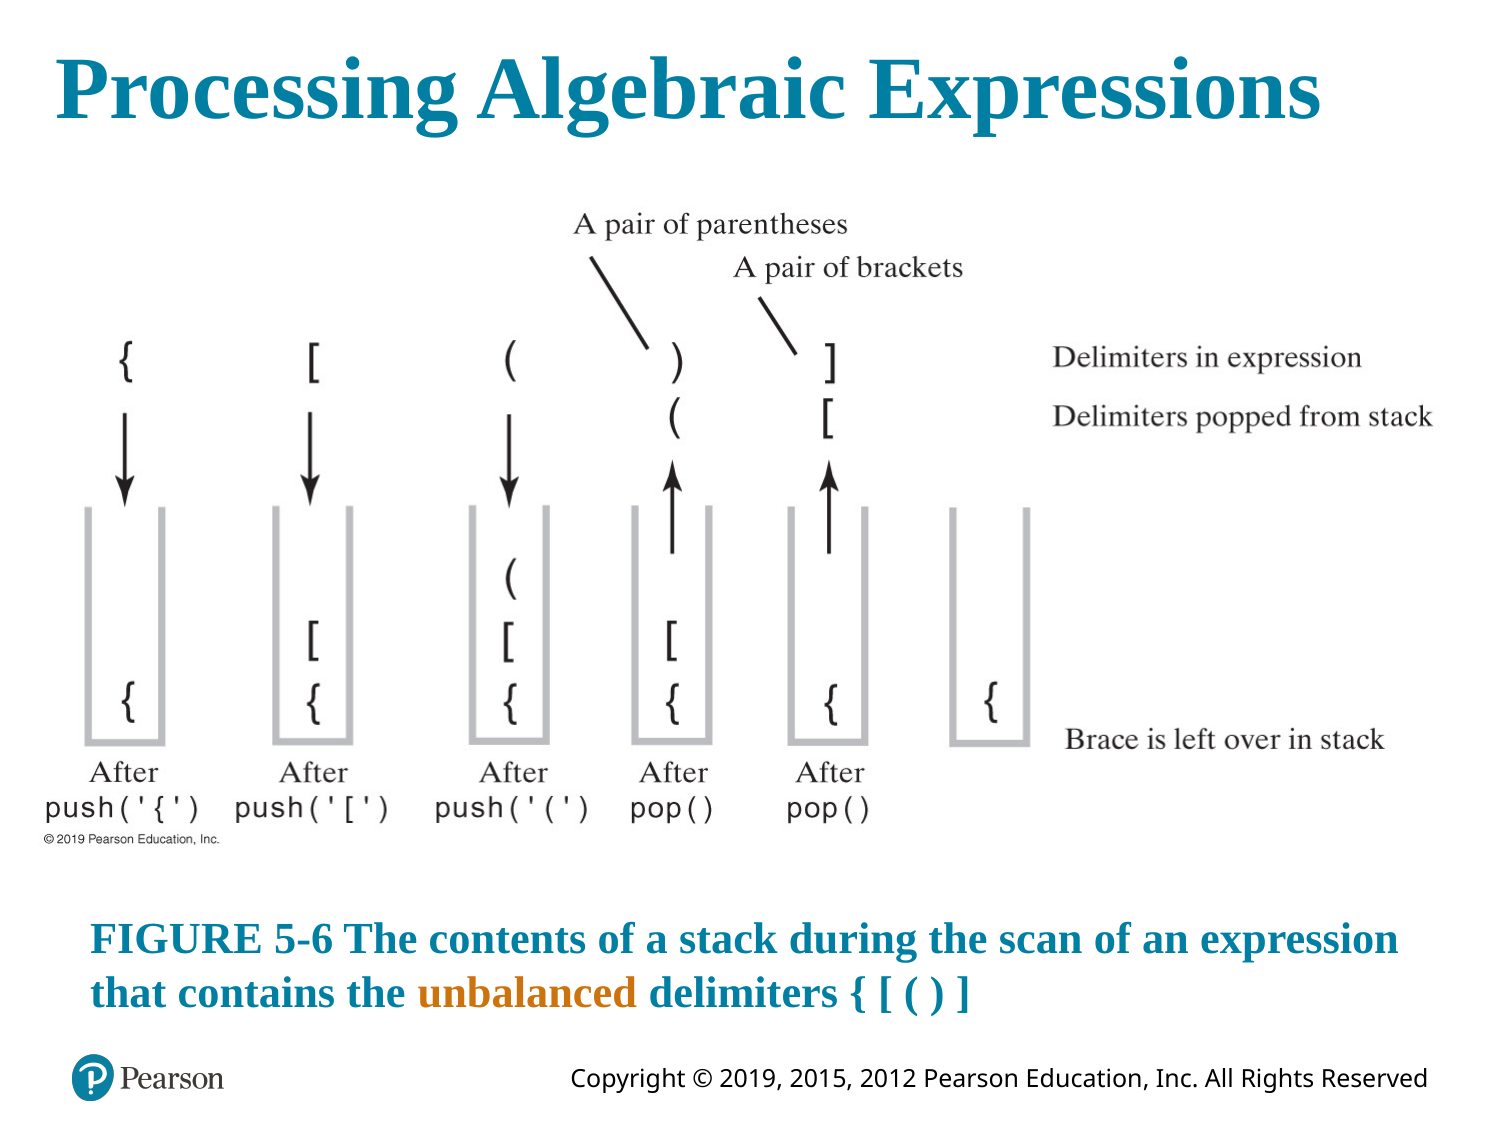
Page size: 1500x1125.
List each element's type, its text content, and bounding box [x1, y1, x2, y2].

picture [38, 206, 1440, 852]
picture [98, 1054, 224, 1101]
title Processing Algebraic Expressions [40, 13, 1438, 152]
picture [72, 1054, 88, 1070]
list FIGURE 5-6 The contents of a stack during the scan of an expression that contains the unbalanced delimiters { [ ( ) ] [74, 893, 1426, 1032]
picture [80, 1063, 106, 1088]
picture [72, 1087, 83, 1101]
